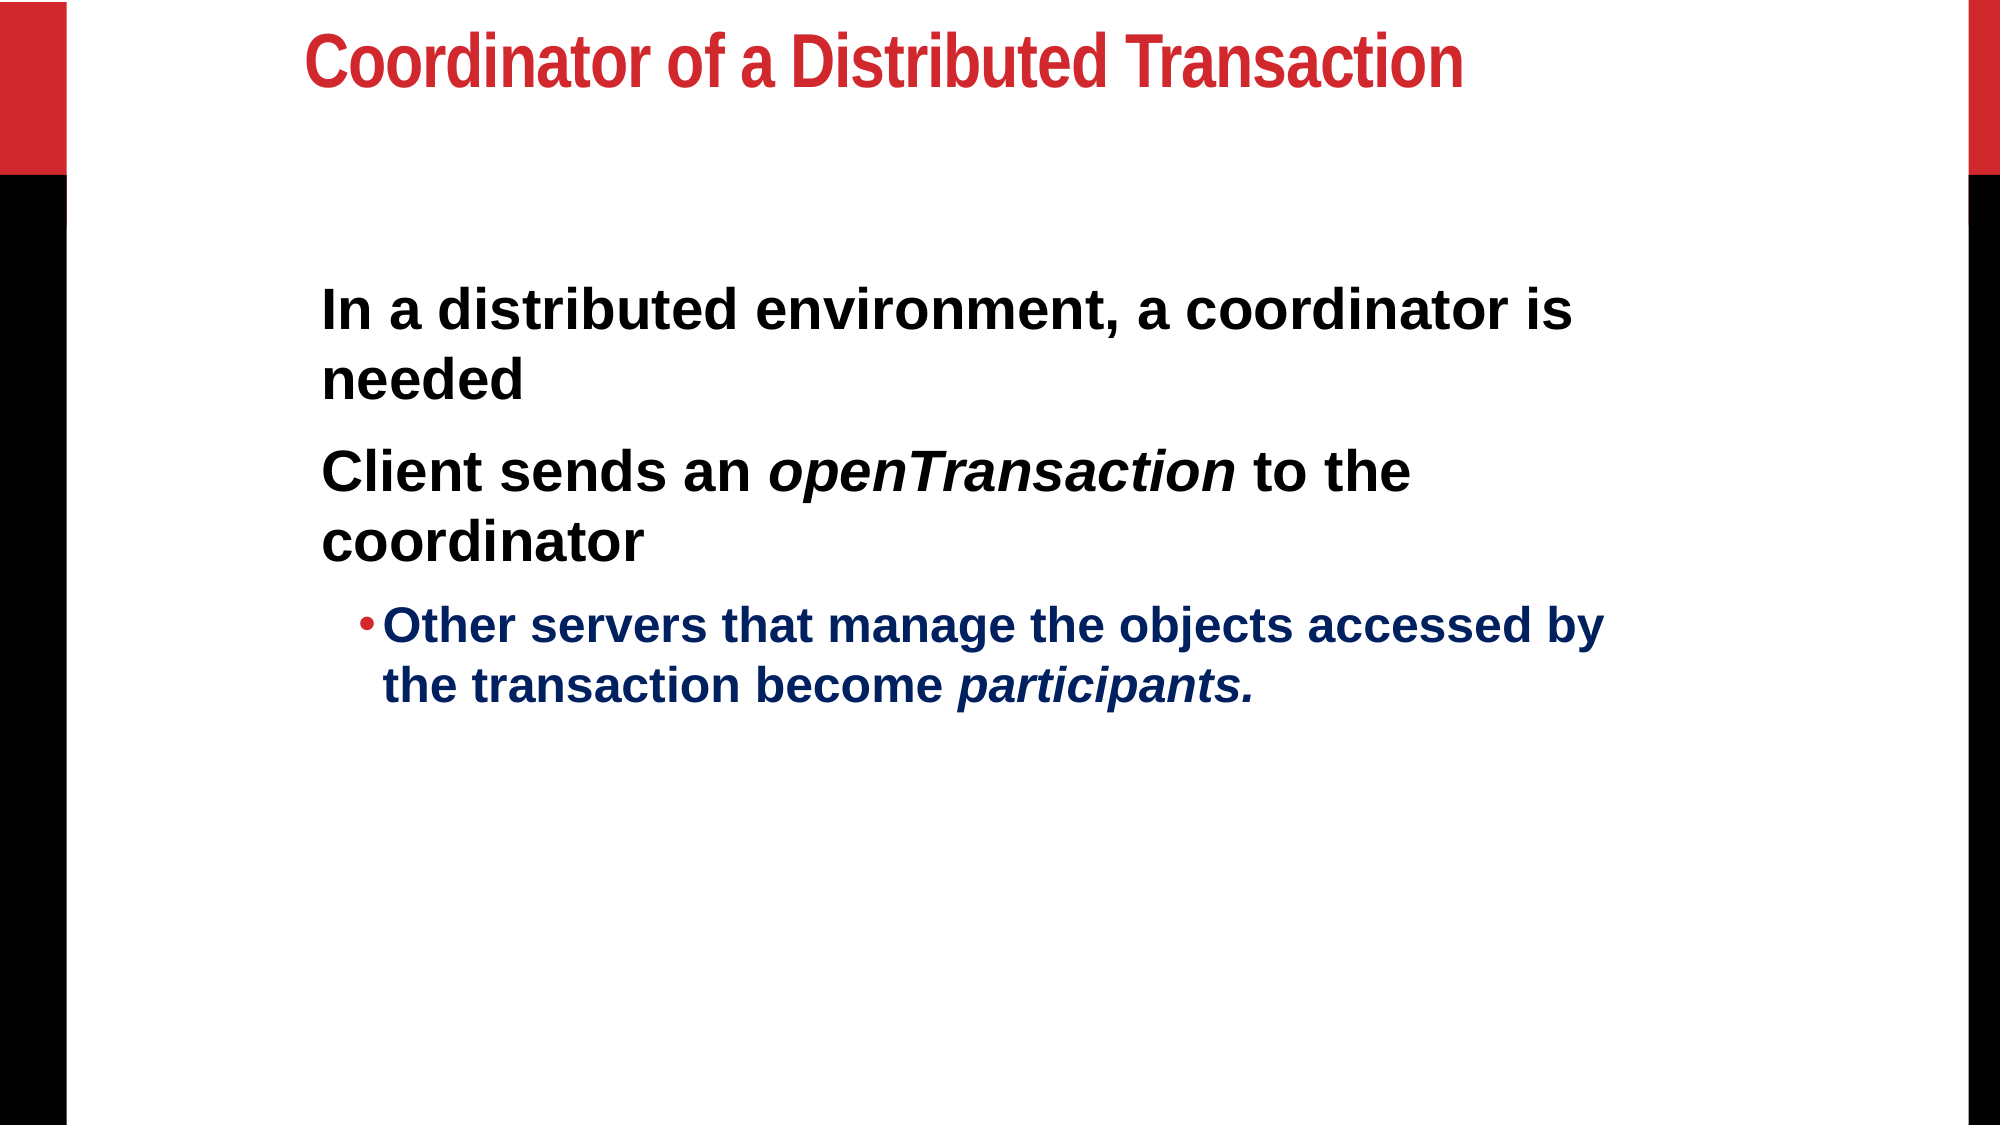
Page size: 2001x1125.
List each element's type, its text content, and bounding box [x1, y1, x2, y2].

title Coordinator of a Distributed Transaction [287, 24, 1597, 112]
list In a distributed environment, a coordinator is needed Client sends an openTransaction to the coordinator Other servers that manage the objects accessed by the transaction become participants. [304, 262, 1688, 1063]
